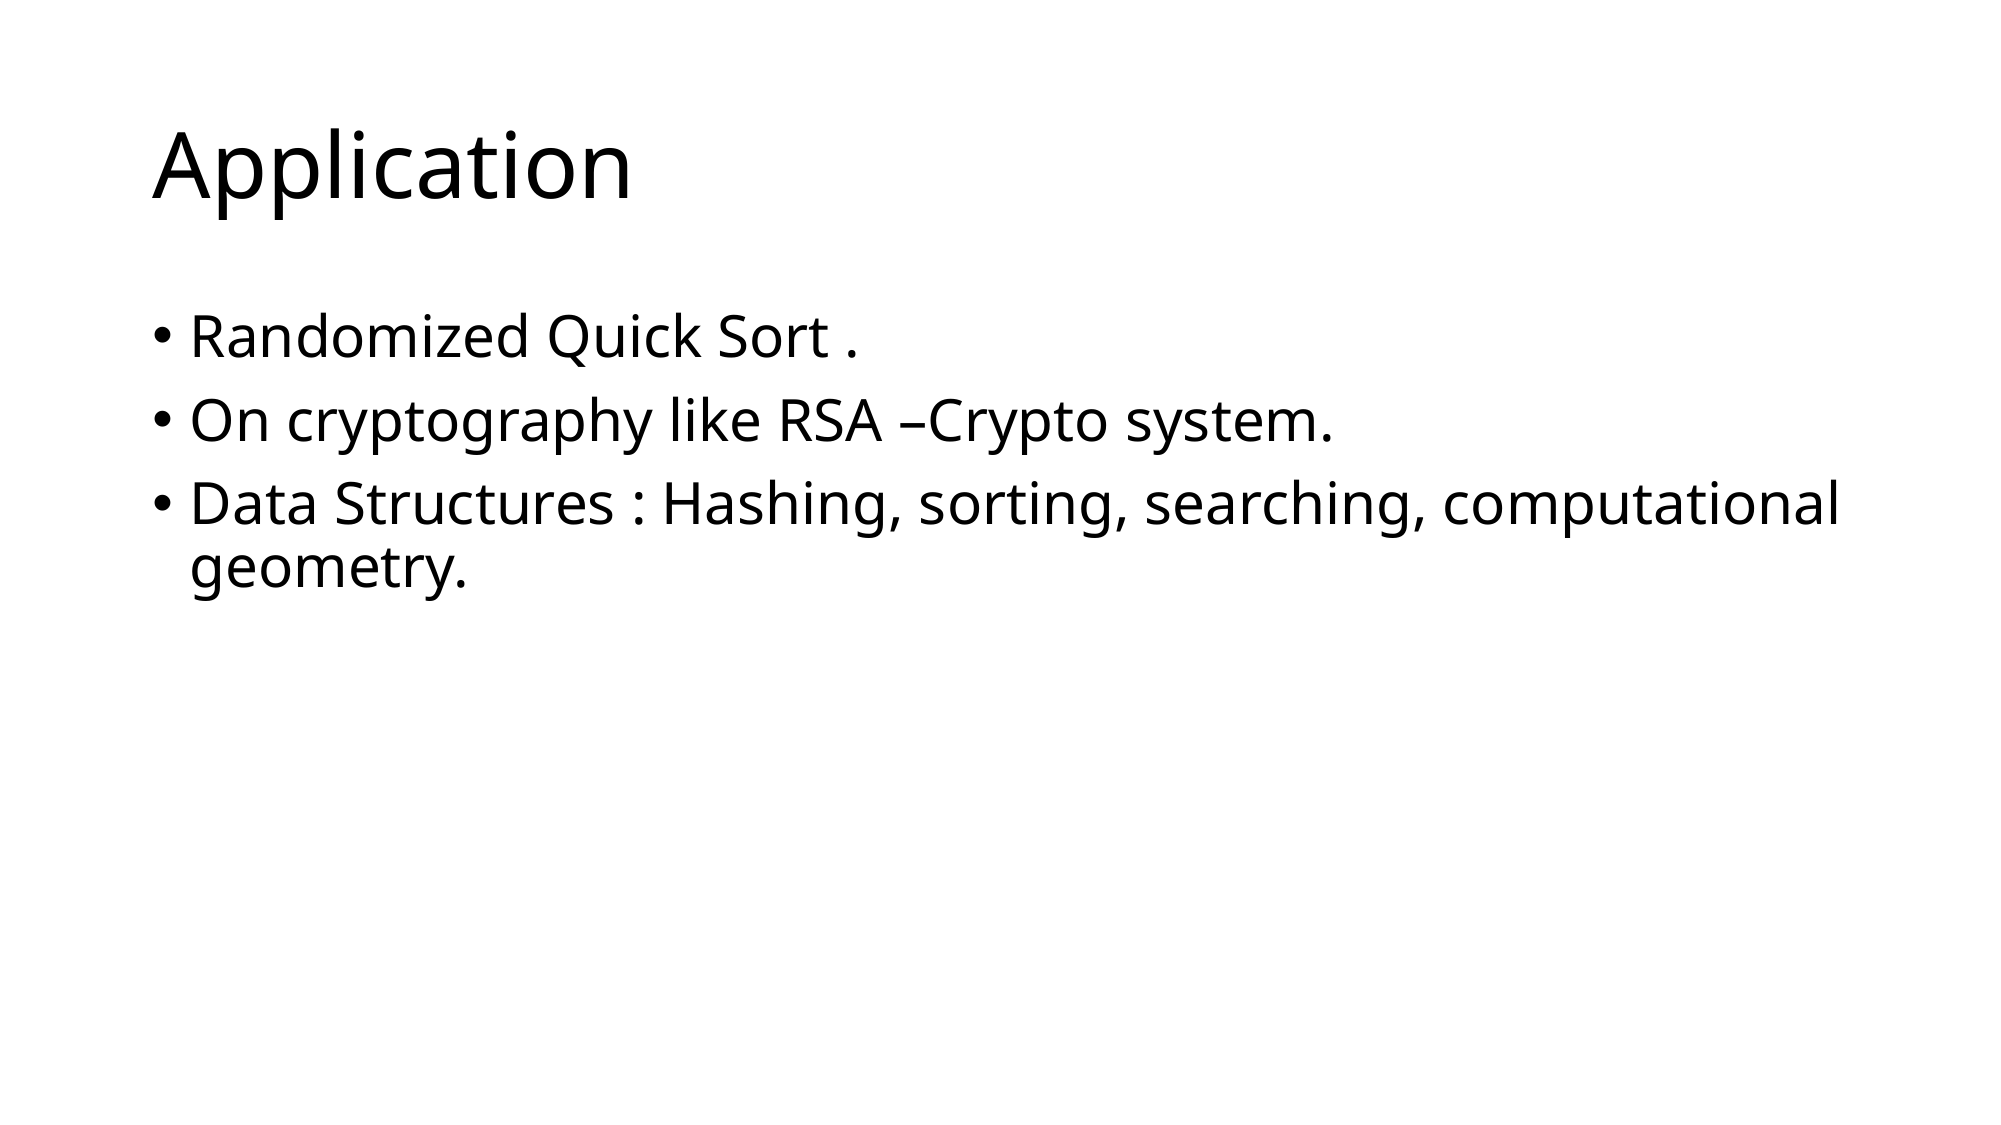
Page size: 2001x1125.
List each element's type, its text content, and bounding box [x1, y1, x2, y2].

title Application [137, 59, 1863, 278]
list Randomized Quick Sort . On cryptography like RSA –Crypto system. Data Structures : Hashing, sorting, searching, computational geometry. [137, 299, 1863, 1014]
